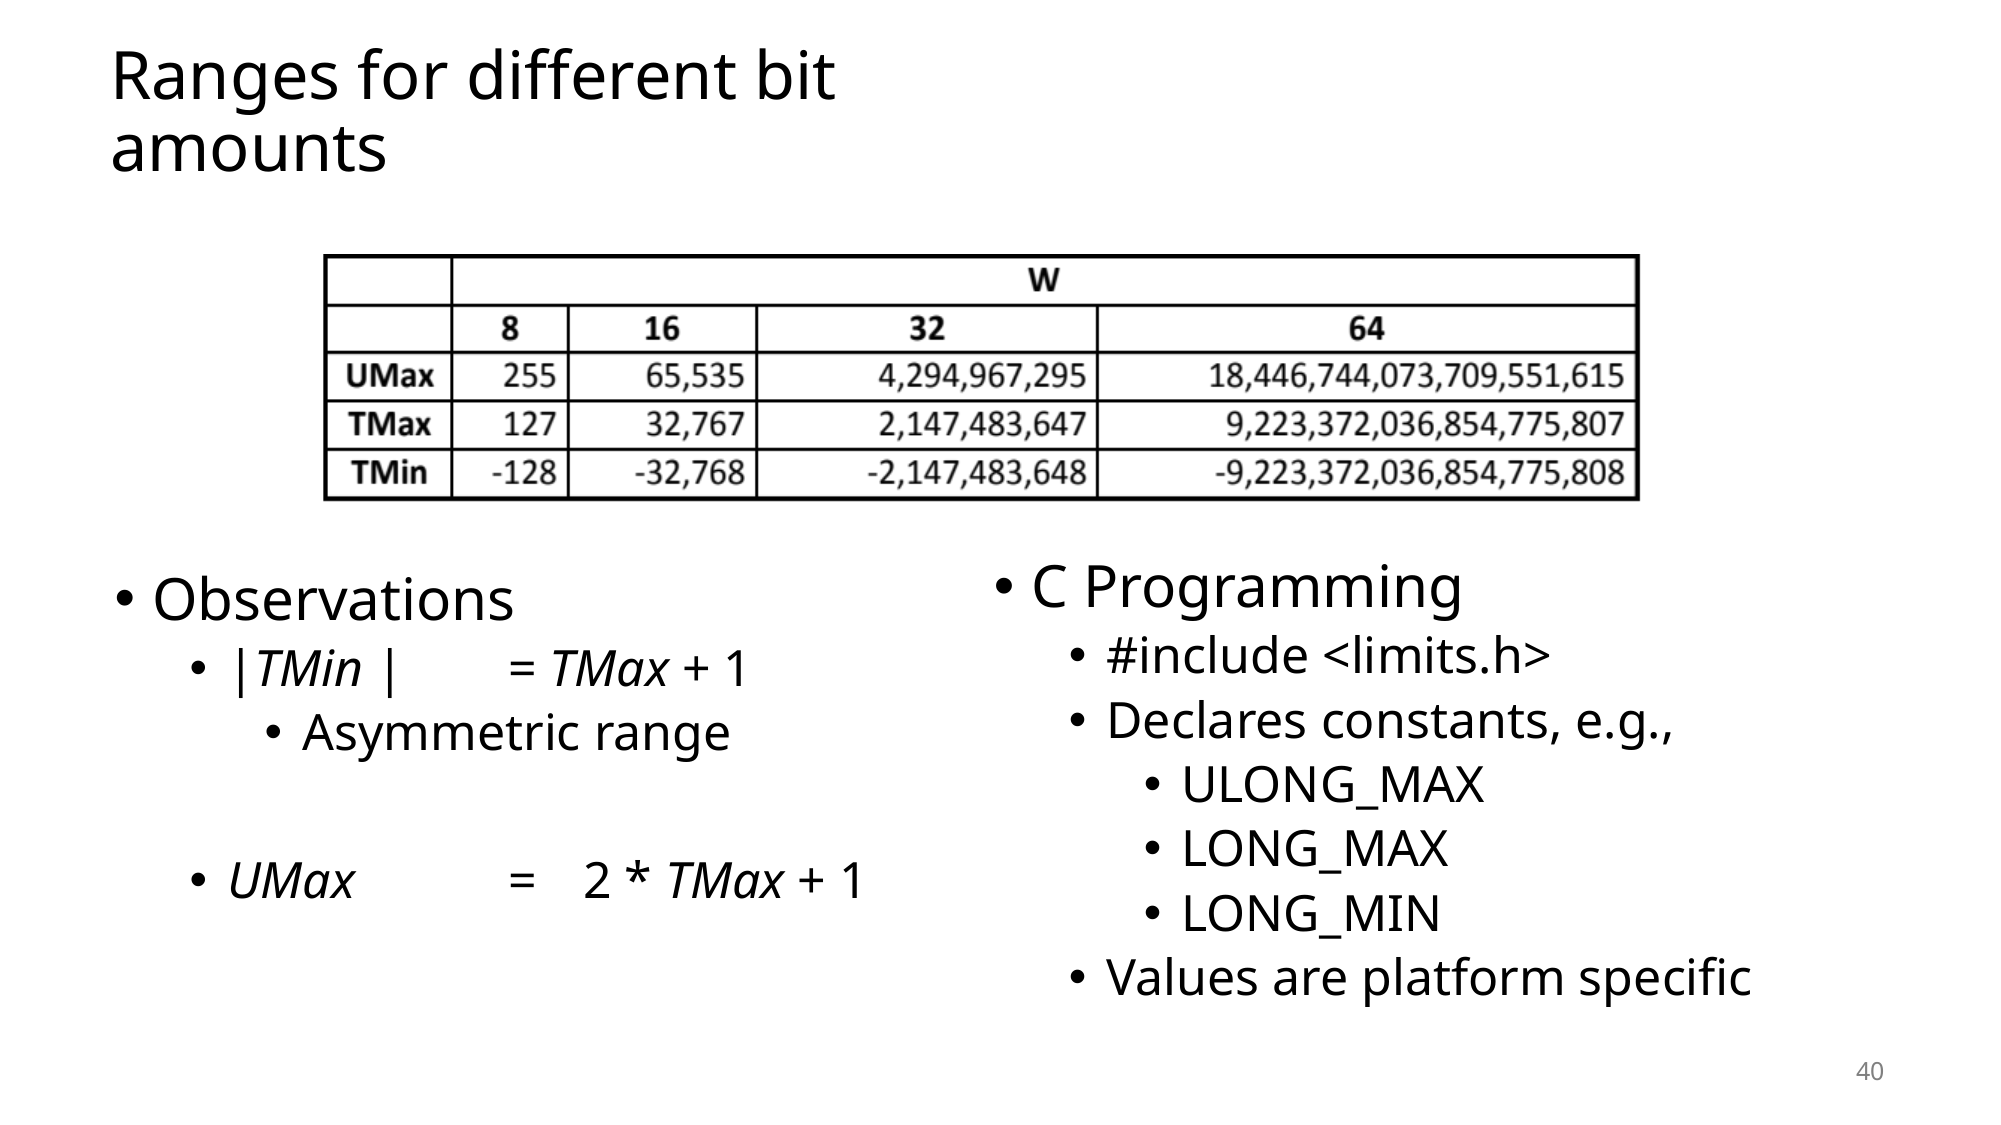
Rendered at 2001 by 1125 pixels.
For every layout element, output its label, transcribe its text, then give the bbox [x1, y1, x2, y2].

text_box C Programming #include <limits.h> Declares constants, e.g., ULONG_MAX LONG_MAX LONG_MIN Values are platform specific [978, 549, 1794, 1065]
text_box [322, 254, 1688, 550]
list Observations |TMin | = TMax + 1 Asymmetric range UMax = 2 * TMax + 1 [99, 187, 1900, 1013]
title Ranges for different bit amounts [99, 37, 1086, 187]
slide_number 40 [1749, 1042, 1900, 1103]
